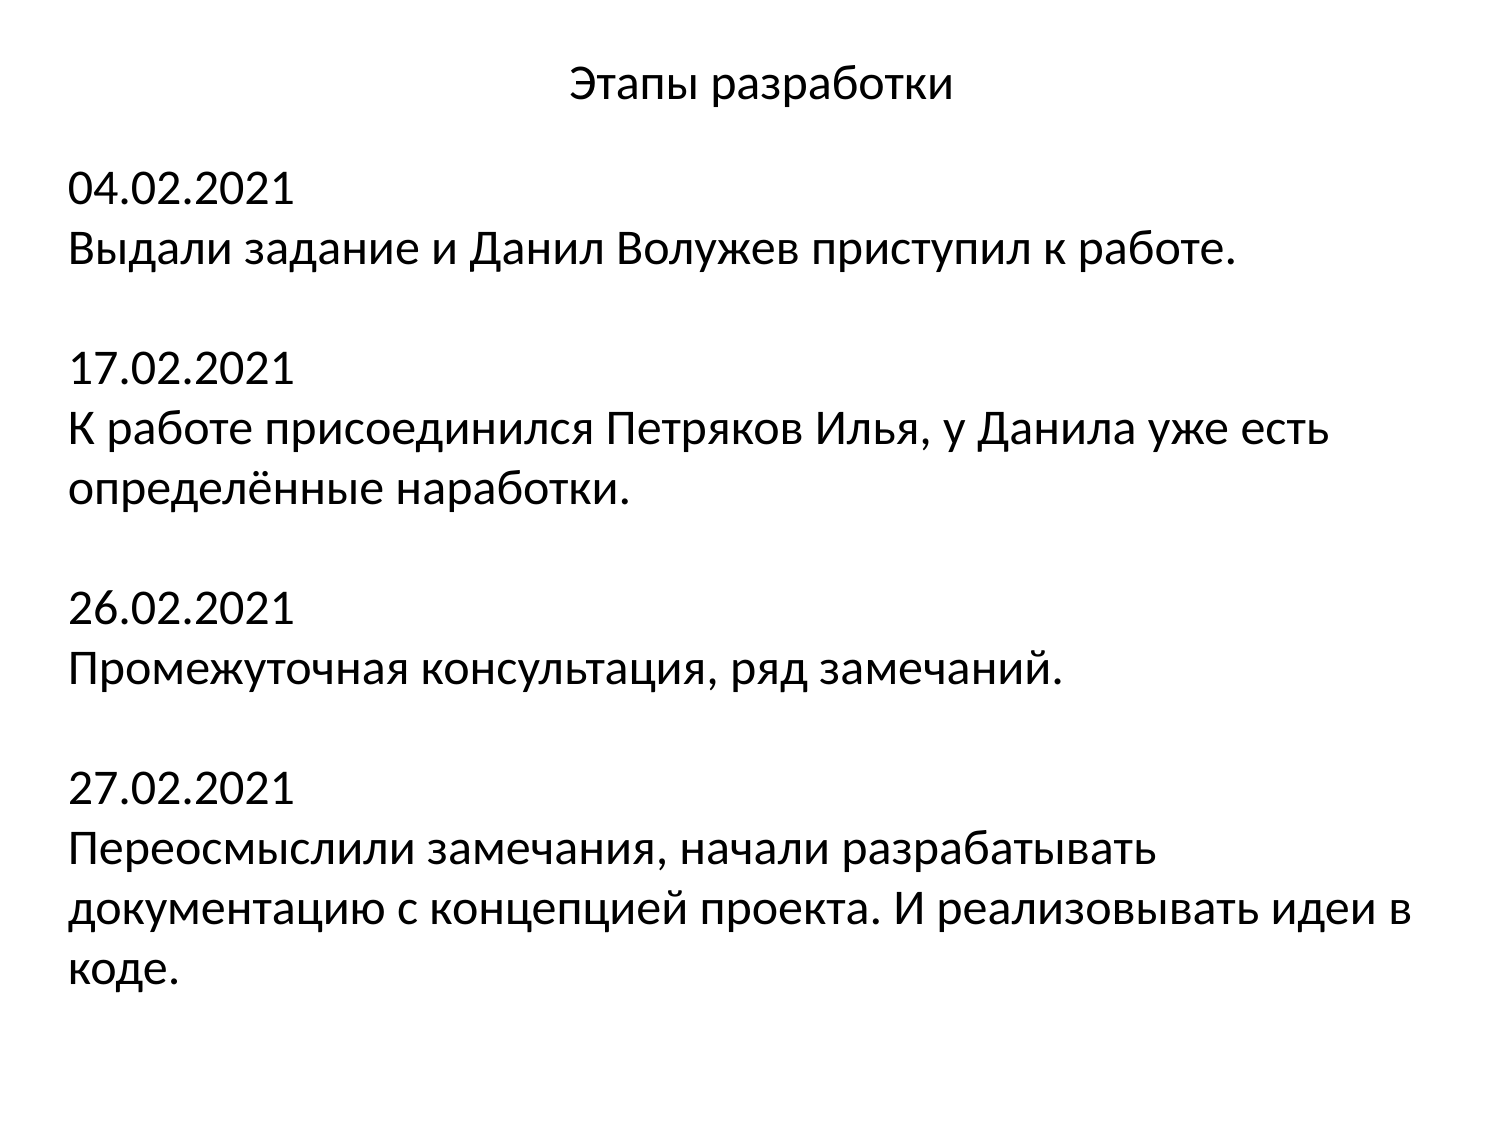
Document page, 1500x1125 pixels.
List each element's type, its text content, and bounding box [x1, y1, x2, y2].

text_box Этапы разработки 04.02.2021 Выдали задание и Данил Волужев приступил к работе. 17.02.2021 К работе присоединился Петряков Илья, у Данила уже есть определённые наработки. 26.02.2021 Промежуточная консультация, ряд замечаний. 27.02.2021 Переосмыслили замечания, начали разрабатывать документацию с концепцией проекта. И реализовывать идеи в коде. [53, 42, 1471, 1003]
